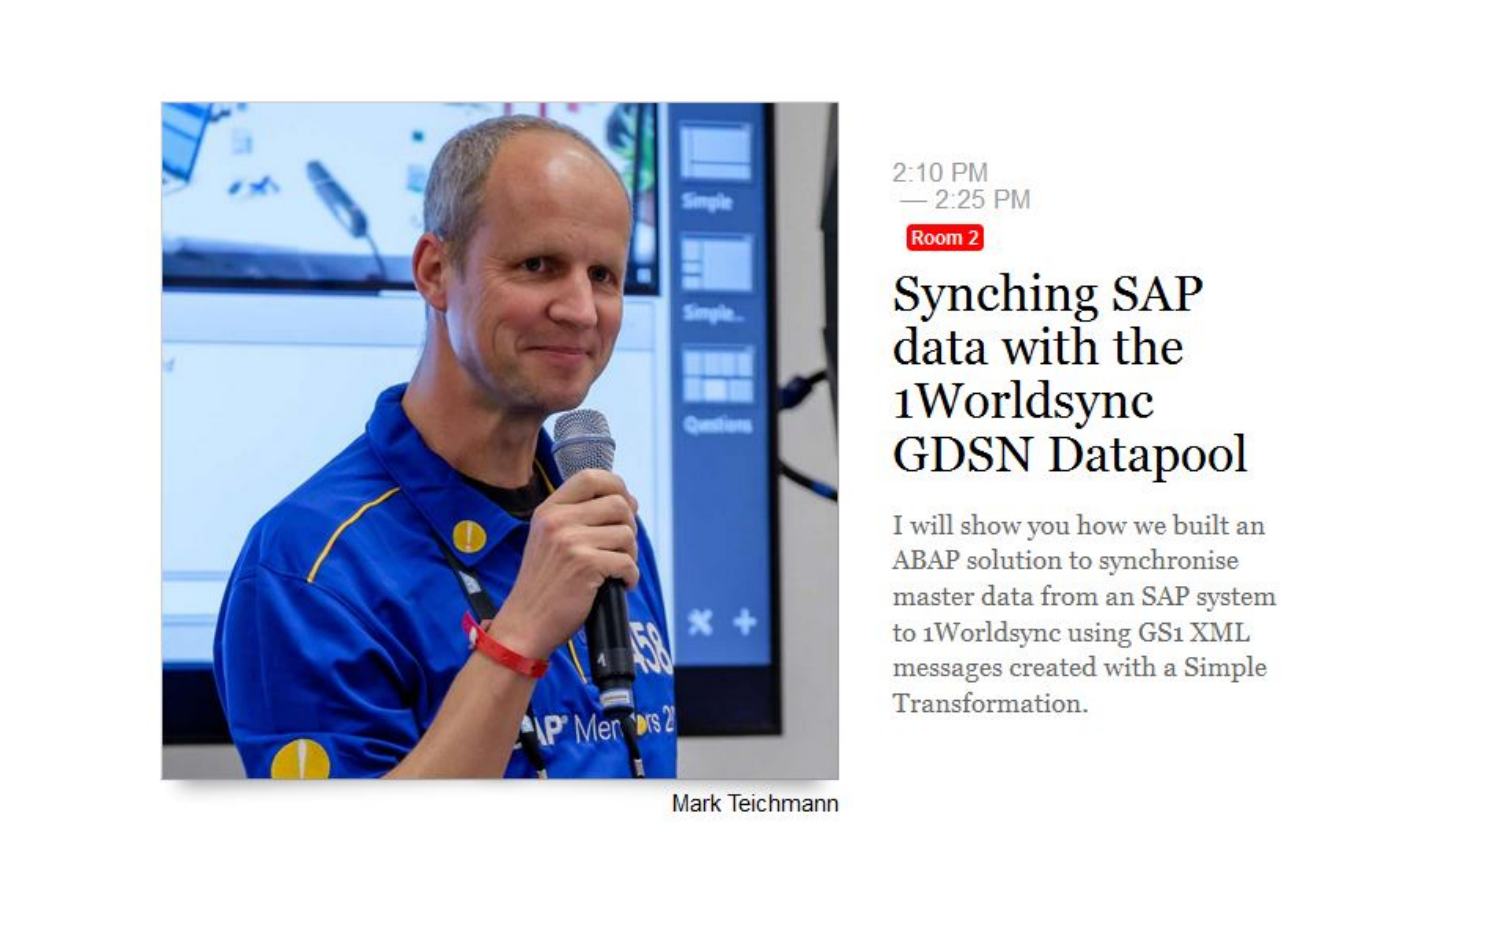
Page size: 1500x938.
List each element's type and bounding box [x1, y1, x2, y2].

picture [147, 78, 1294, 826]
